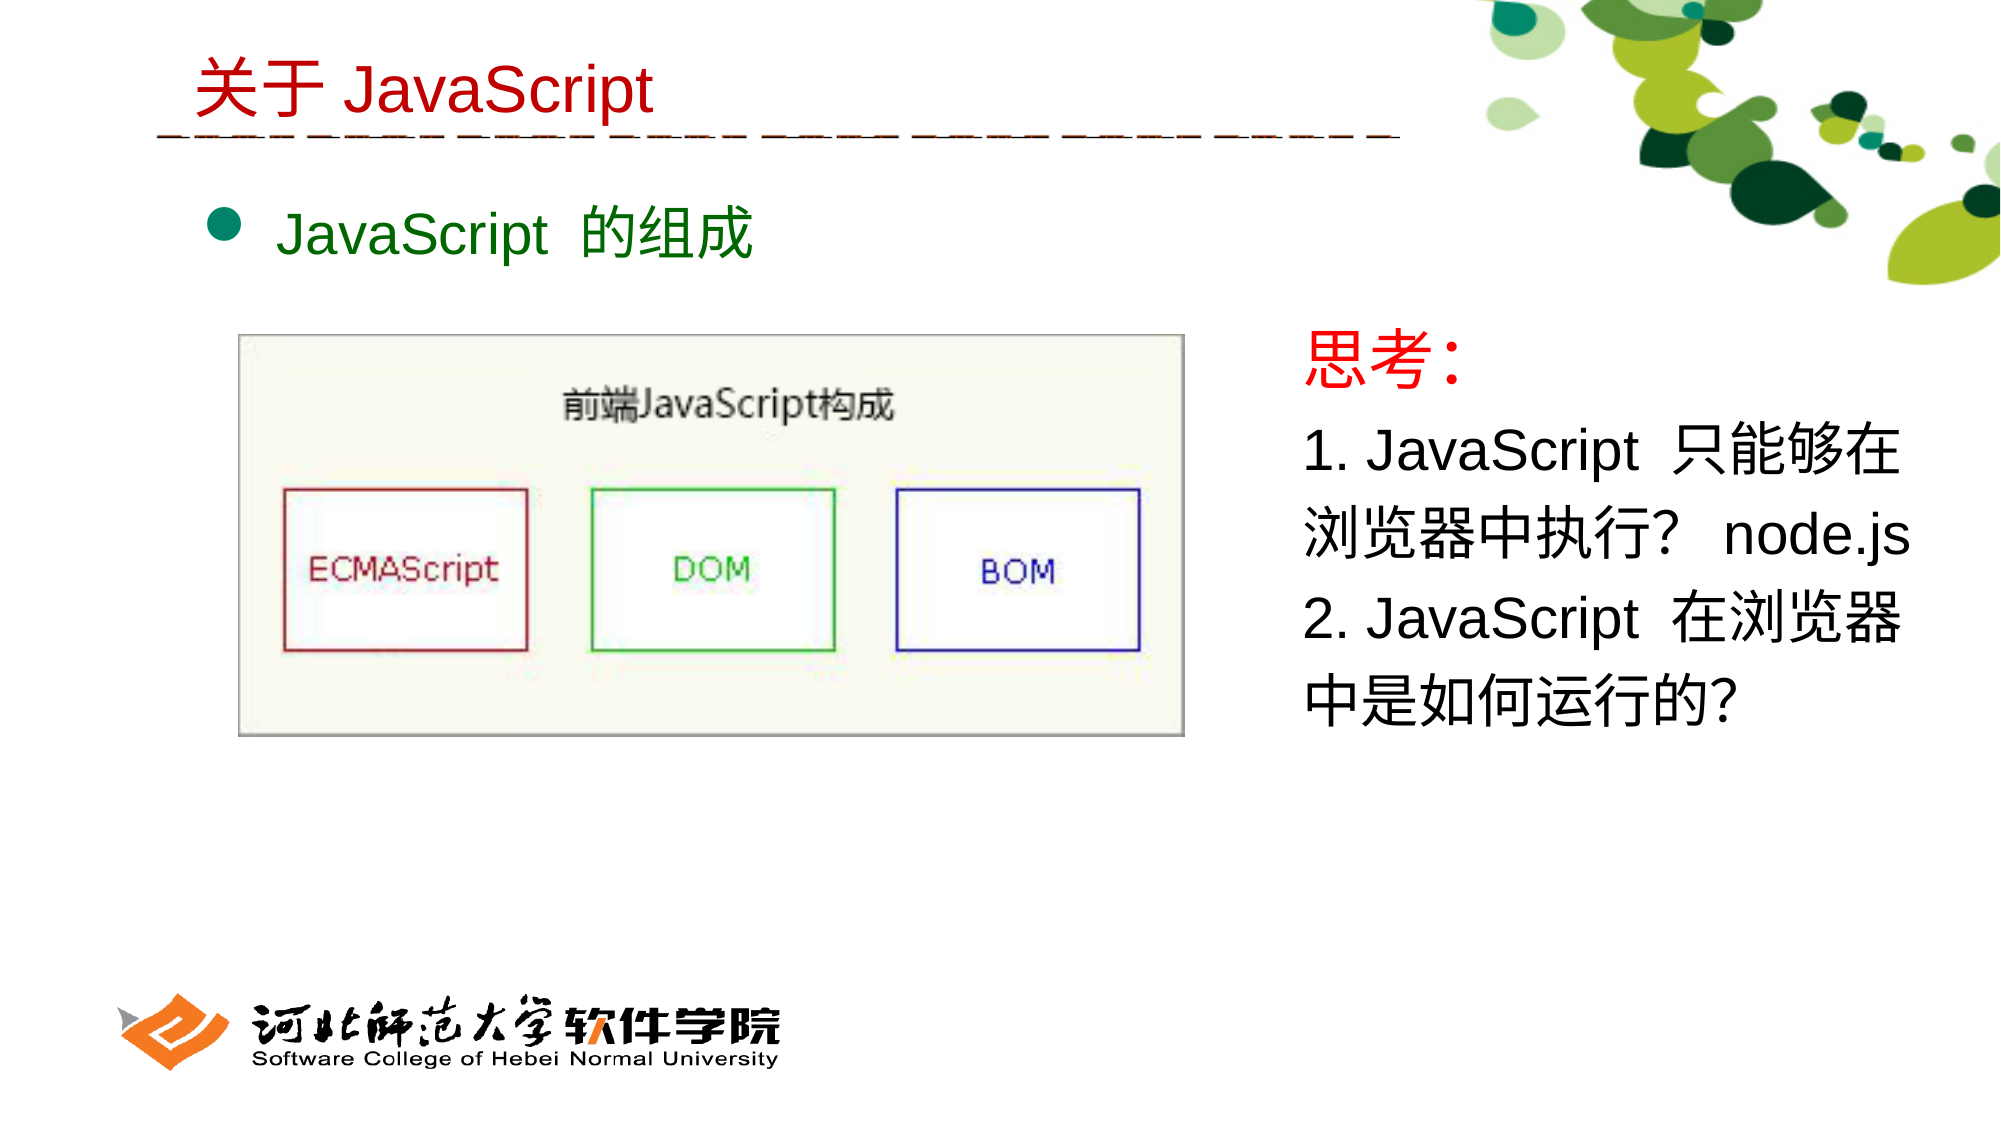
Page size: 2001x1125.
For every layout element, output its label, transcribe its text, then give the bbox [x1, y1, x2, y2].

list 关于JavaScript [178, 38, 1523, 120]
list JavaScript 的组成 [187, 175, 1782, 983]
text_box 思考： 1. JavaScript 只能够在浏览器中执行？node.js 2. JavaScript 在浏览器中是如何运行的？ [1287, 310, 1965, 843]
picture [0, 0, 2001, 1125]
